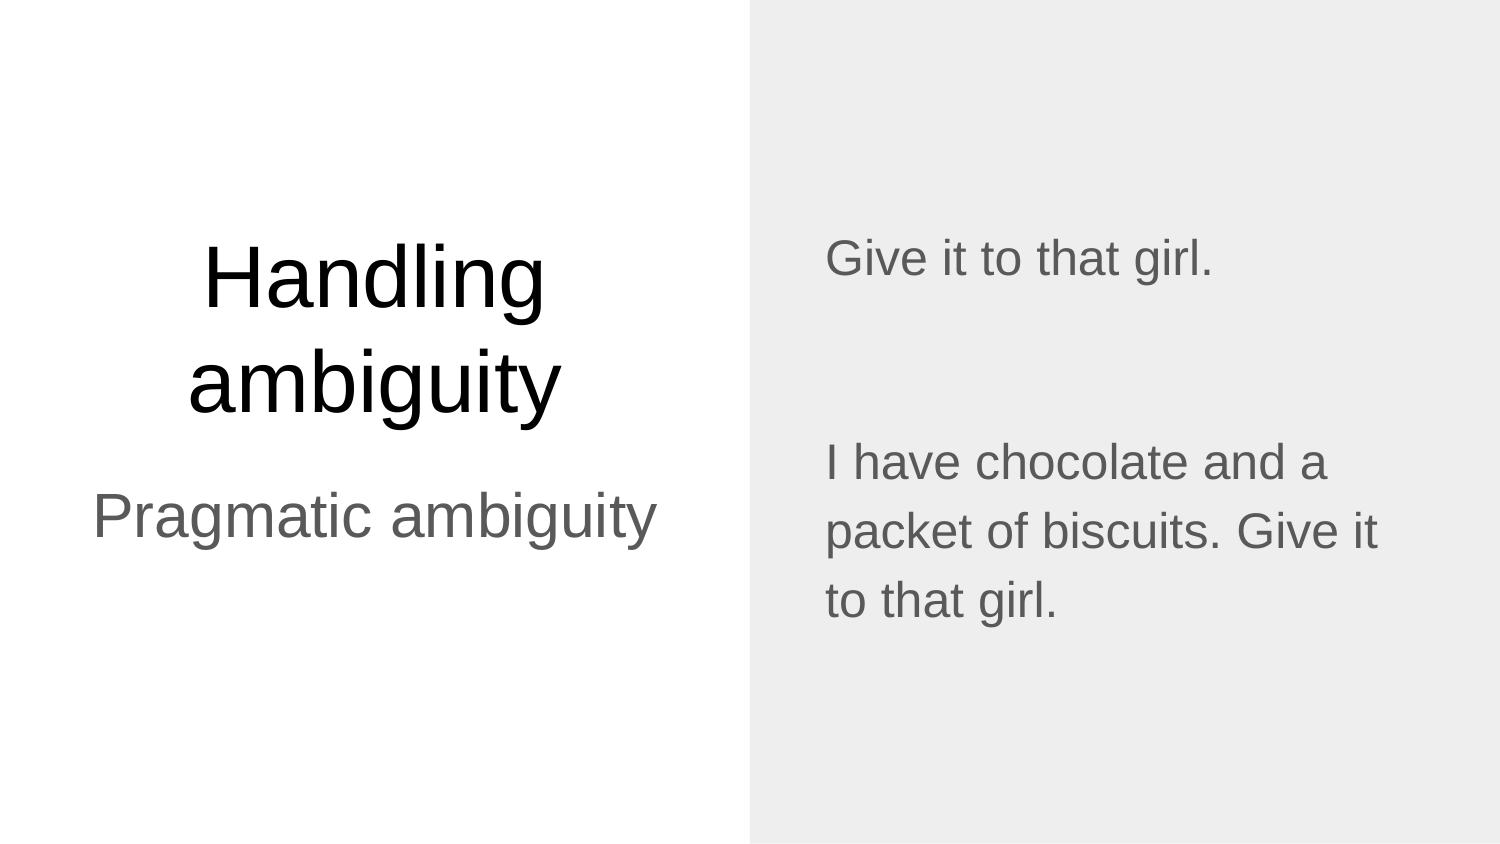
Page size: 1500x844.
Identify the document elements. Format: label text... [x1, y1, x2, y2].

subtitle Pragmatic ambiguity [43, 459, 708, 663]
title Handling ambiguity [43, 202, 708, 446]
list Give it to that girl. I have chocolate and a packet of biscuits. Give it to that girl. [810, 118, 1440, 725]
